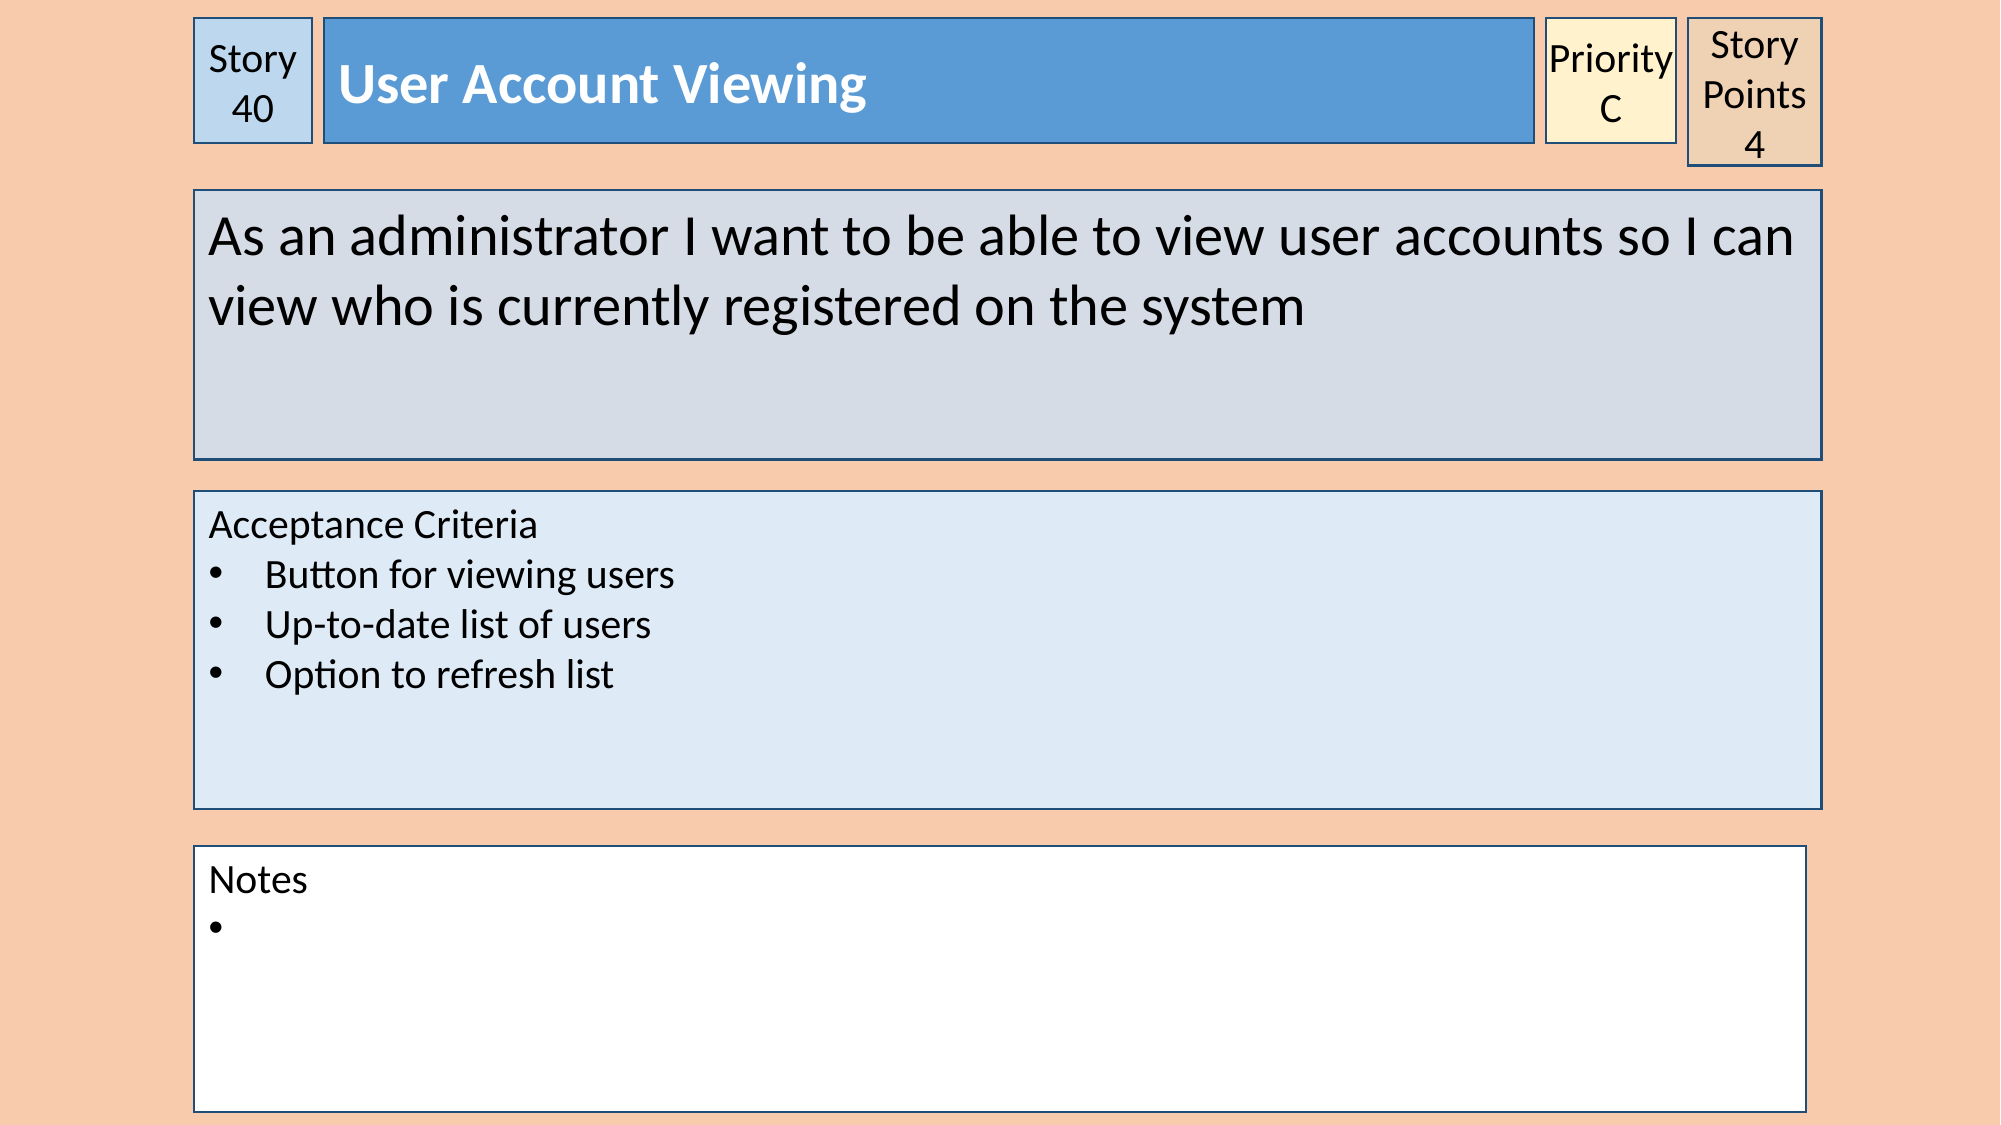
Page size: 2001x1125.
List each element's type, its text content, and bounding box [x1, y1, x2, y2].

text_box As an administrator I want to be able to view user accounts so I can view who is currently registered on the system [193, 189, 1823, 461]
text_box Acceptance Criteria Button for viewing users Up-to-date list of users Option to refresh list [193, 490, 1823, 810]
text_box Story 40 [193, 17, 313, 144]
text_box Story Points 4 [1687, 17, 1823, 167]
text_box User Account Viewing [323, 17, 1535, 144]
text_box Priority C [1545, 17, 1677, 144]
text_box Notes [193, 845, 1807, 1113]
